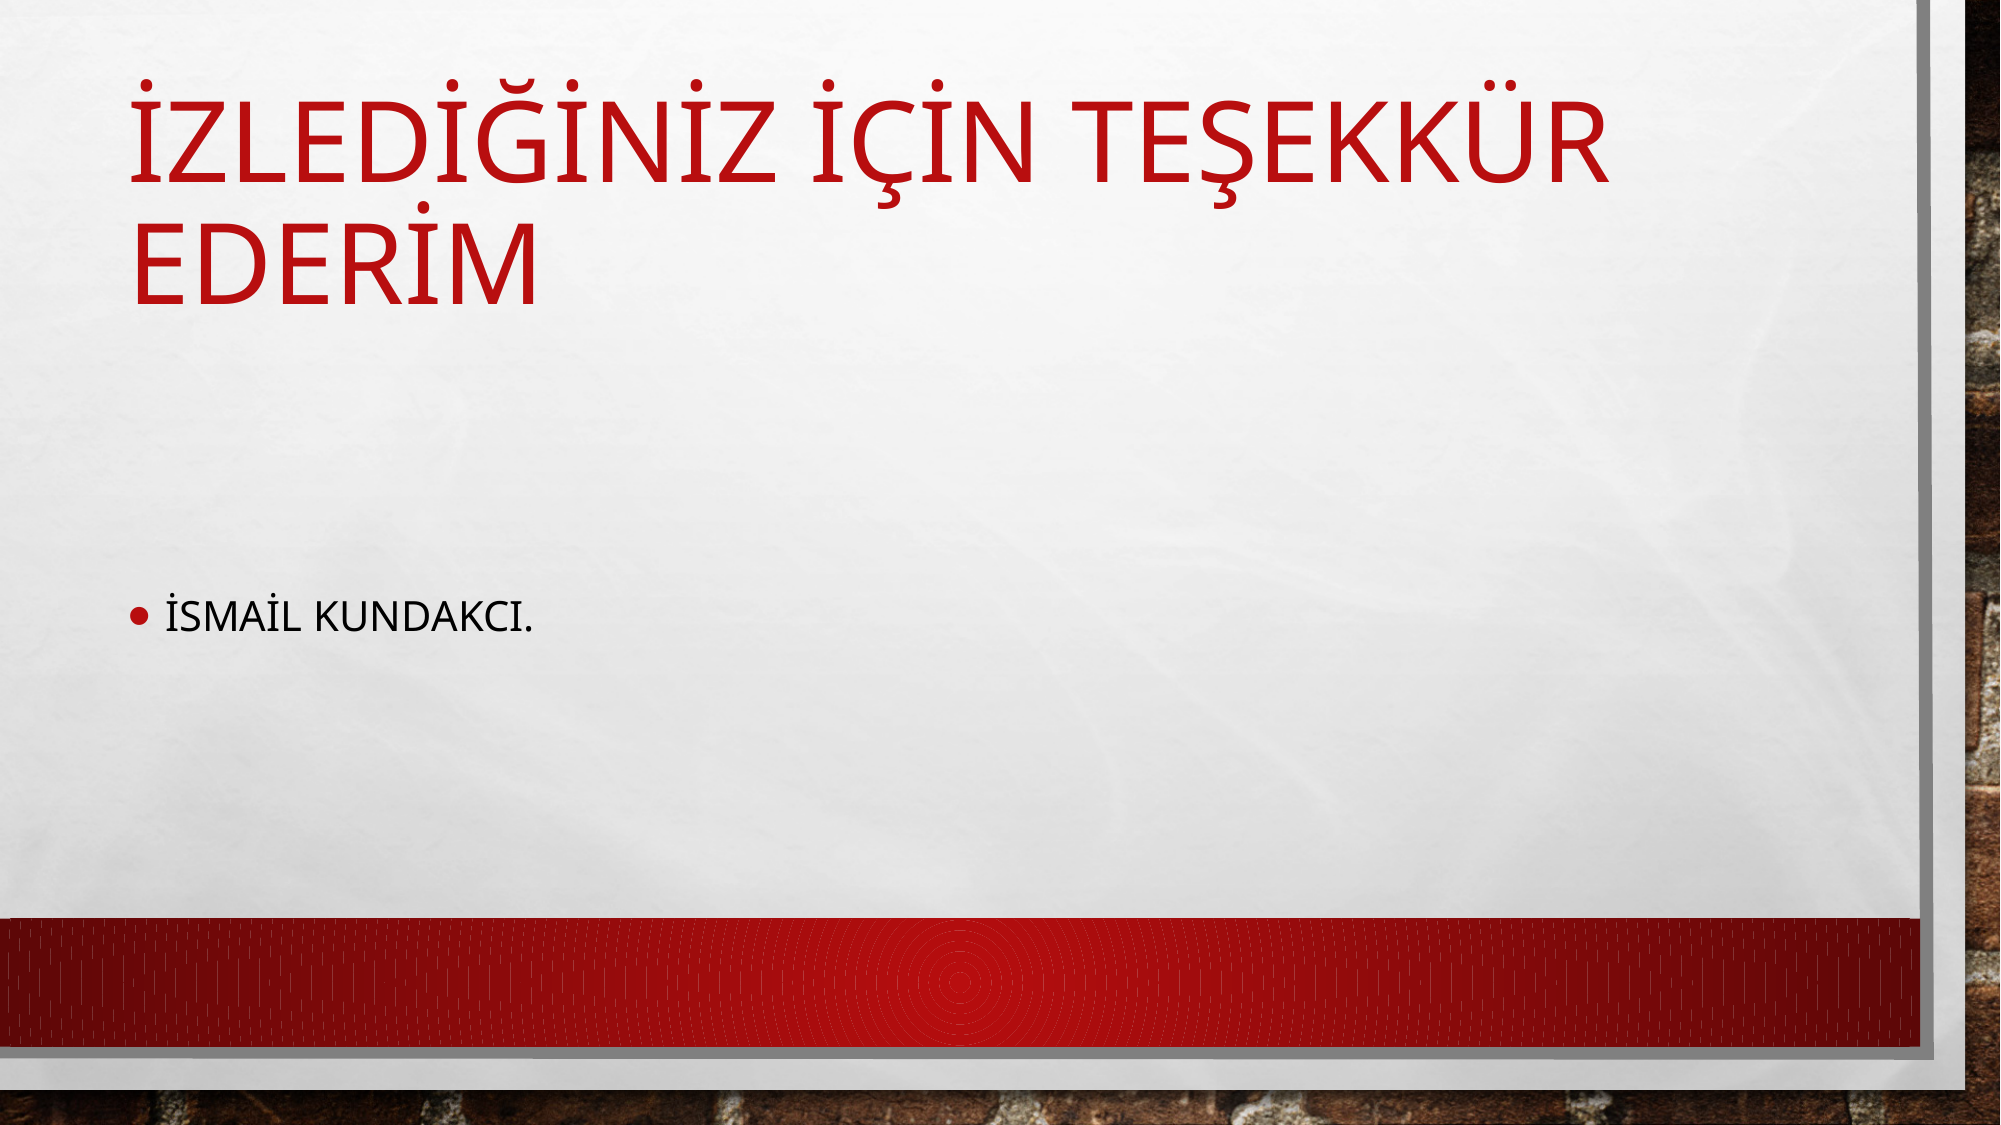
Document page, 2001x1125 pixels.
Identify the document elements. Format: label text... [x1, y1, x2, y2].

title İzlediğiniz için teşekkür ederim [112, 112, 1818, 302]
list İsmail kundakcı. [112, 338, 1818, 882]
picture [0, 0, 2000, 1125]
